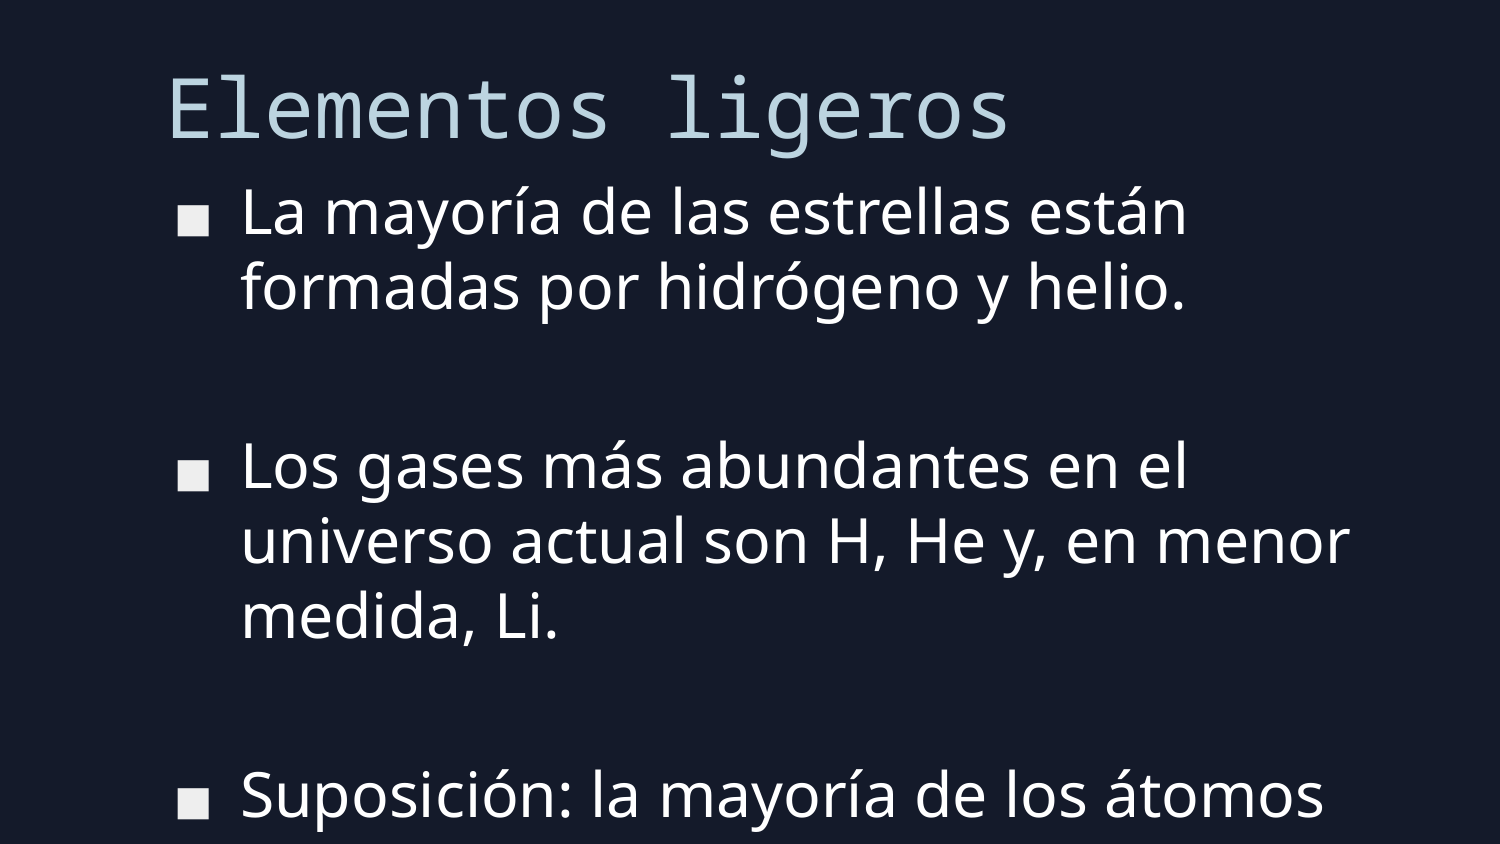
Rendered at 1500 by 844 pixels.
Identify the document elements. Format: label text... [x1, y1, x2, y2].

title Elementos ligeros [150, 47, 1425, 132]
list La mayoría de las estrellas están formadas por hidrógeno y helio. Los gases más abundantes en el universo actual son H, He y, en menor medida, Li. Suposición: la mayoría de los átomos producidos por la BB eran hidrógeno, helio y pequeñas cantidades de litio, que eventualmente se unieron por gravedad para formar estrellas y eventualmente galaxias. [150, 164, 1425, 587]
